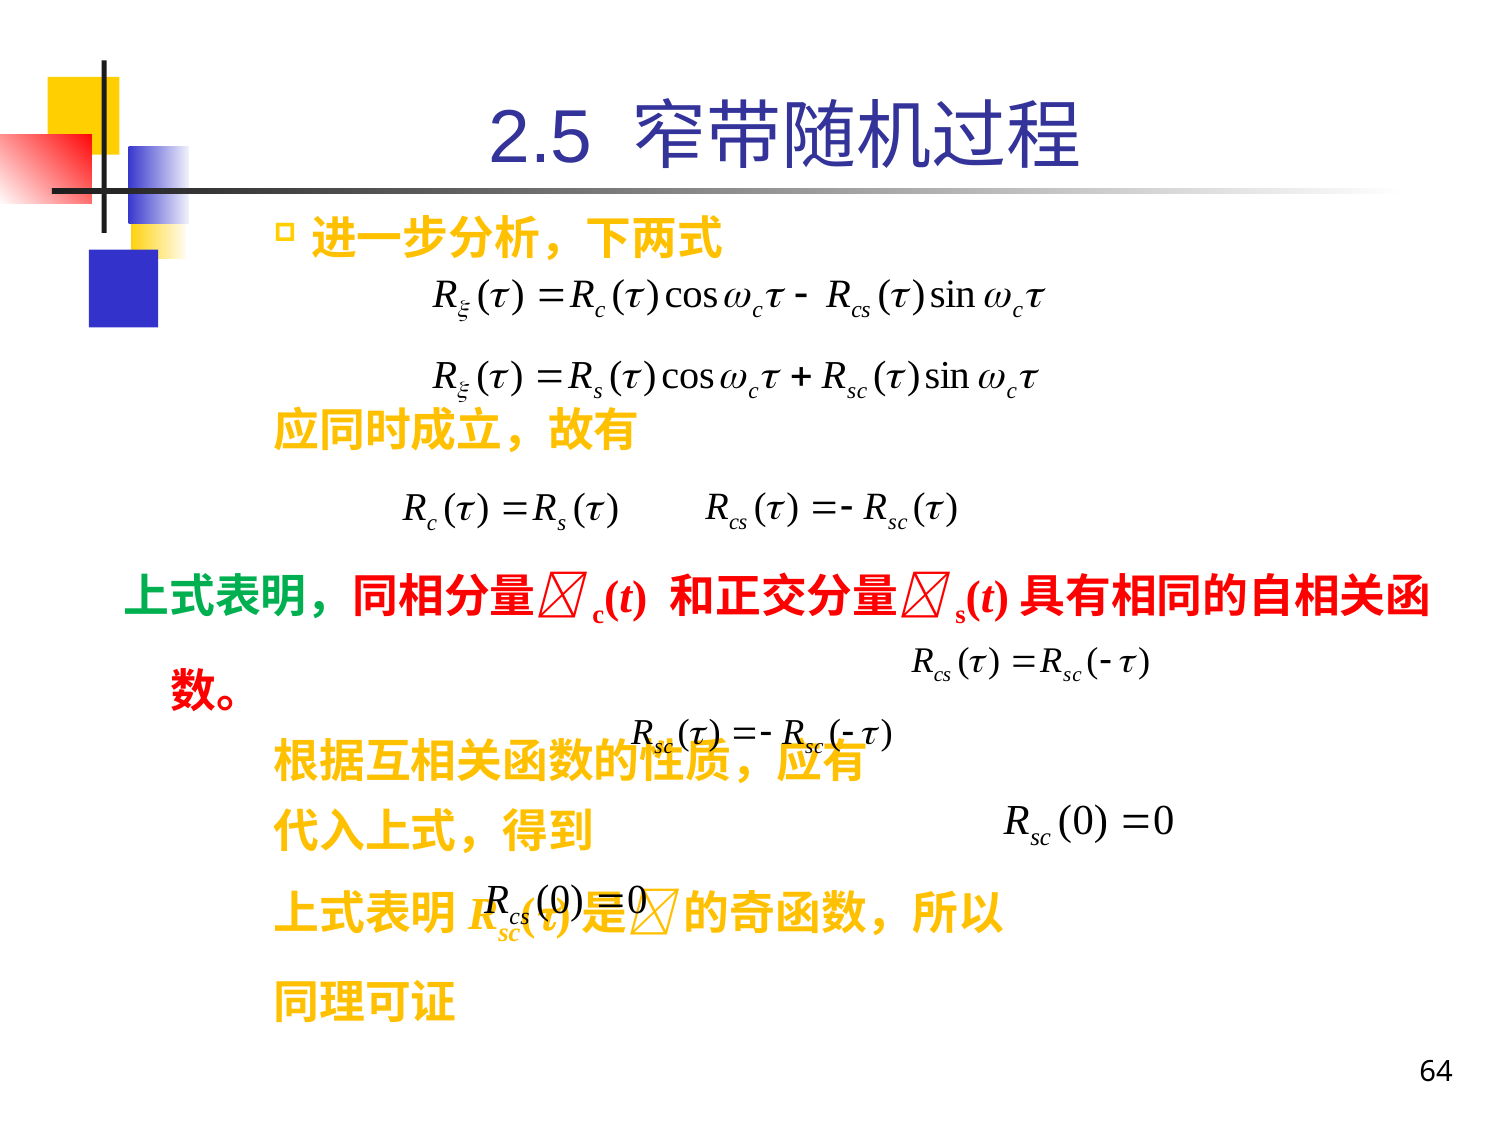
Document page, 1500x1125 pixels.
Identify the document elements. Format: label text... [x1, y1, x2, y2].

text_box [395, 480, 965, 541]
text_box 2.5 窄带随机过程 [188, 33, 1382, 185]
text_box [904, 635, 1157, 691]
list 进一步分析，下两式 应同时成立，故有 上式表明，同相分量c(t) 和正交分量s(t)具有相同的自相关函数。 根据互相关函数的性质，应有 代入上式，得到 上式表明Rsc()是 的奇函数，所以 同理可证 [33, 544, 1472, 1055]
list 进一步分析，下两式 应同时成立，故有 上式表明，同相分量c(t) 和正交分量s(t)具有相同的自相关函数。 根据互相关函数的性质，应有 代入上式，得到 上式表明Rsc()是 的奇函数，所以 同理可证 [33, 200, 1472, 542]
text_box [1155, 1055, 1468, 1100]
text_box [995, 791, 1181, 856]
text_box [476, 872, 655, 935]
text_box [424, 266, 1054, 412]
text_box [624, 707, 935, 763]
